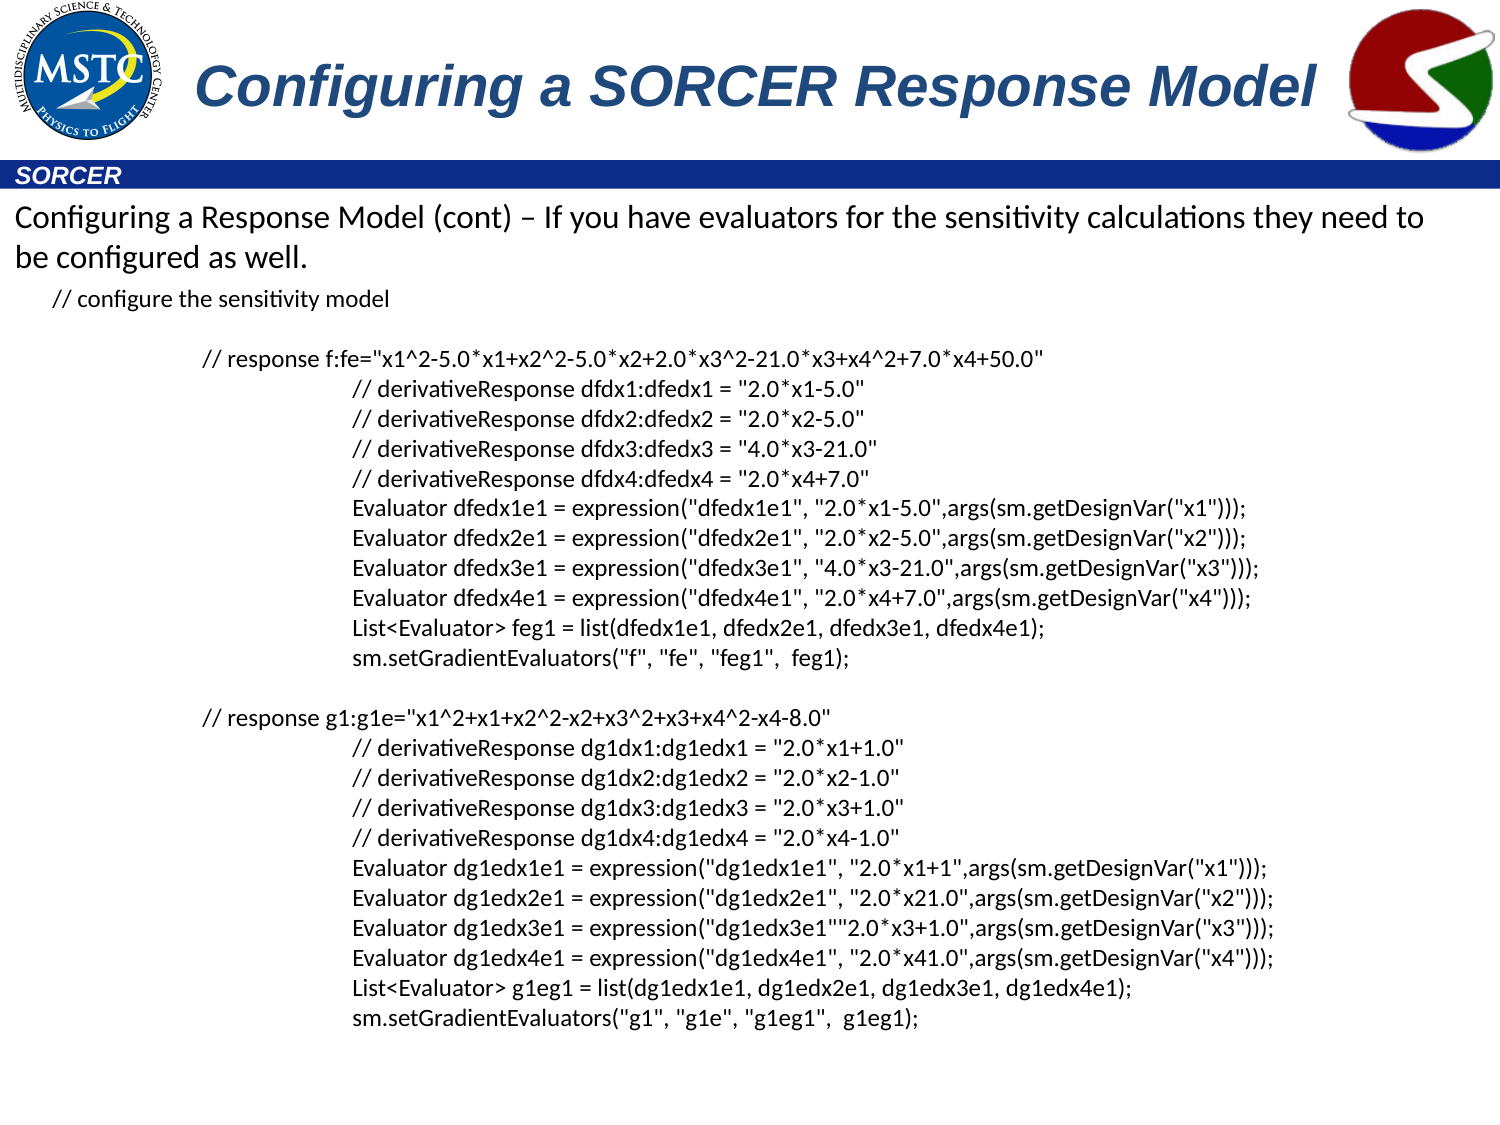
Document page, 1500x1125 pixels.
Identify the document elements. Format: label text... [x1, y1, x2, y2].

picture [12, 0, 163, 148]
picture [1350, 7, 1495, 154]
text_box Configuring a Response Model (cont) – If you have evaluators for the sensitivity calculations they need to be configured as well. [0, 187, 1475, 282]
text_box // configure the sensitivity model // response f:fe="x1^2-5.0*x1+x2^2-5.0*x2+2.0*x3^2-21.0*x3+x4^2+7.0*x4+50.0" // derivativeResponse dfdx1:dfedx1 = "2.0*x1-5.0" // derivativeResponse dfdx2:dfedx2 = "2.0*x2-5.0" // derivativeResponse dfdx3:dfedx3 = "4.0*x3-21.0" // derivativeResponse dfdx4:dfedx4 = "2.0*x4+7.0" Evaluator dfedx1e1 = expression("dfedx1e1", "2.0*x1-5.0",args(sm.getDesignVar("x1"))); Evaluator dfedx2e1 = expression("dfedx2e1", "2.0*x2-5.0",args(sm.getDesignVar("x2"))); Evaluator dfedx3e1 = expression("dfedx3e1", "4.0*x3-21.0",args(sm.getDesignVar("x3"))); Evaluator dfedx4e1 = expression("dfedx4e1", "2.0*x4+7.0",args(sm.getDesignVar("x4"))); List<Evaluator> feg1 = list(dfedx1e1, dfedx2e1, dfedx3e1, dfedx4e1); sm.setGradientEvaluators("f", "fe", "feg1", feg1); // response g1:g1e="x1^2+x1+x2^2-x2+x3^2+x3+x4^2-x4-8.0" // derivativeResponse dg1dx1:dg1edx1 = "2.0*x1+1.0" // derivativeResponse dg1dx2:dg1edx2 = "2.0*x2-1.0" // derivativeResponse dg1dx3:dg1edx3 = "2.0*x3+1.0" // derivativeResponse dg1dx4:dg1edx4 = "2.0*x4-1.0" Evaluator dg1edx1e1 = expression("dg1edx1e1", "2.0*x1+1",args(sm.getDesignVar("x1"))); Evaluator dg1edx2e1 = expression("dg1edx2e1", "2.0*x21.0",args(sm.getDesignVar("x2"))); Evaluator dg1edx3e1 = expression("dg1edx3e1""2.0*x3+1.0",args(sm.getDesignVar("x3"))); Evaluator dg1edx4e1 = expression("dg1edx4e1", "2.0*x41.0",args(sm.getDesignVar("x4"))); List<Evaluator> g1eg1 = list(dg1edx1e1, dg1edx2e1, dg1edx3e1, dg1edx4e1); sm.setGradientEvaluators("g1", "g1e", "g1eg1", g1eg1); [37, 275, 1463, 1099]
title Configuring a SORCER Response Model [162, 2, 1350, 164]
